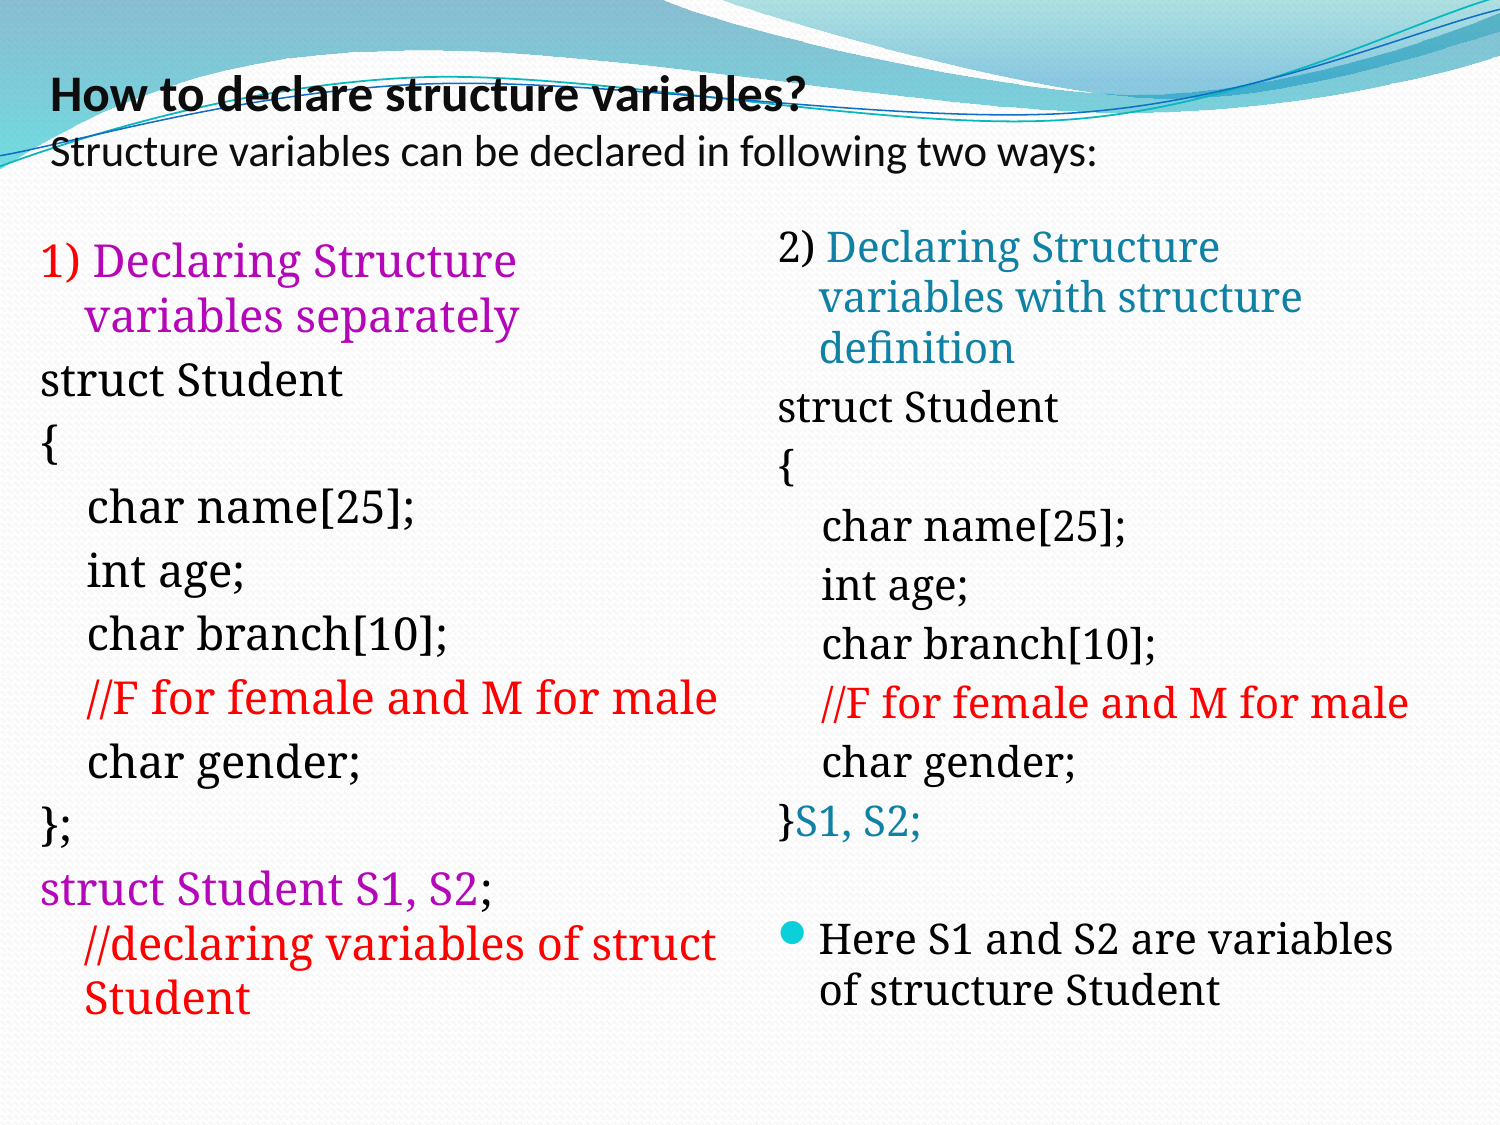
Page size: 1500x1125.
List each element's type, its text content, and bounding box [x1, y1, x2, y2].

list 1) Declaring Structure variables separately struct Student { char name[25]; int age; char branch[10]; //F for female and M for male char gender; }; struct Student S1, S2; //declaring variables of struct Student [24, 224, 738, 1043]
title How to declare structure variables? Structure variables can be declared in following two ways: [50, 50, 1350, 238]
list 2) Declaring Structure variables with structure definition struct Student { char name[25]; int age; char branch[10]; //F for female and M for male char gender; }S1, S2; Here S1 and S2 are variables of structure Student [762, 212, 1425, 1043]
